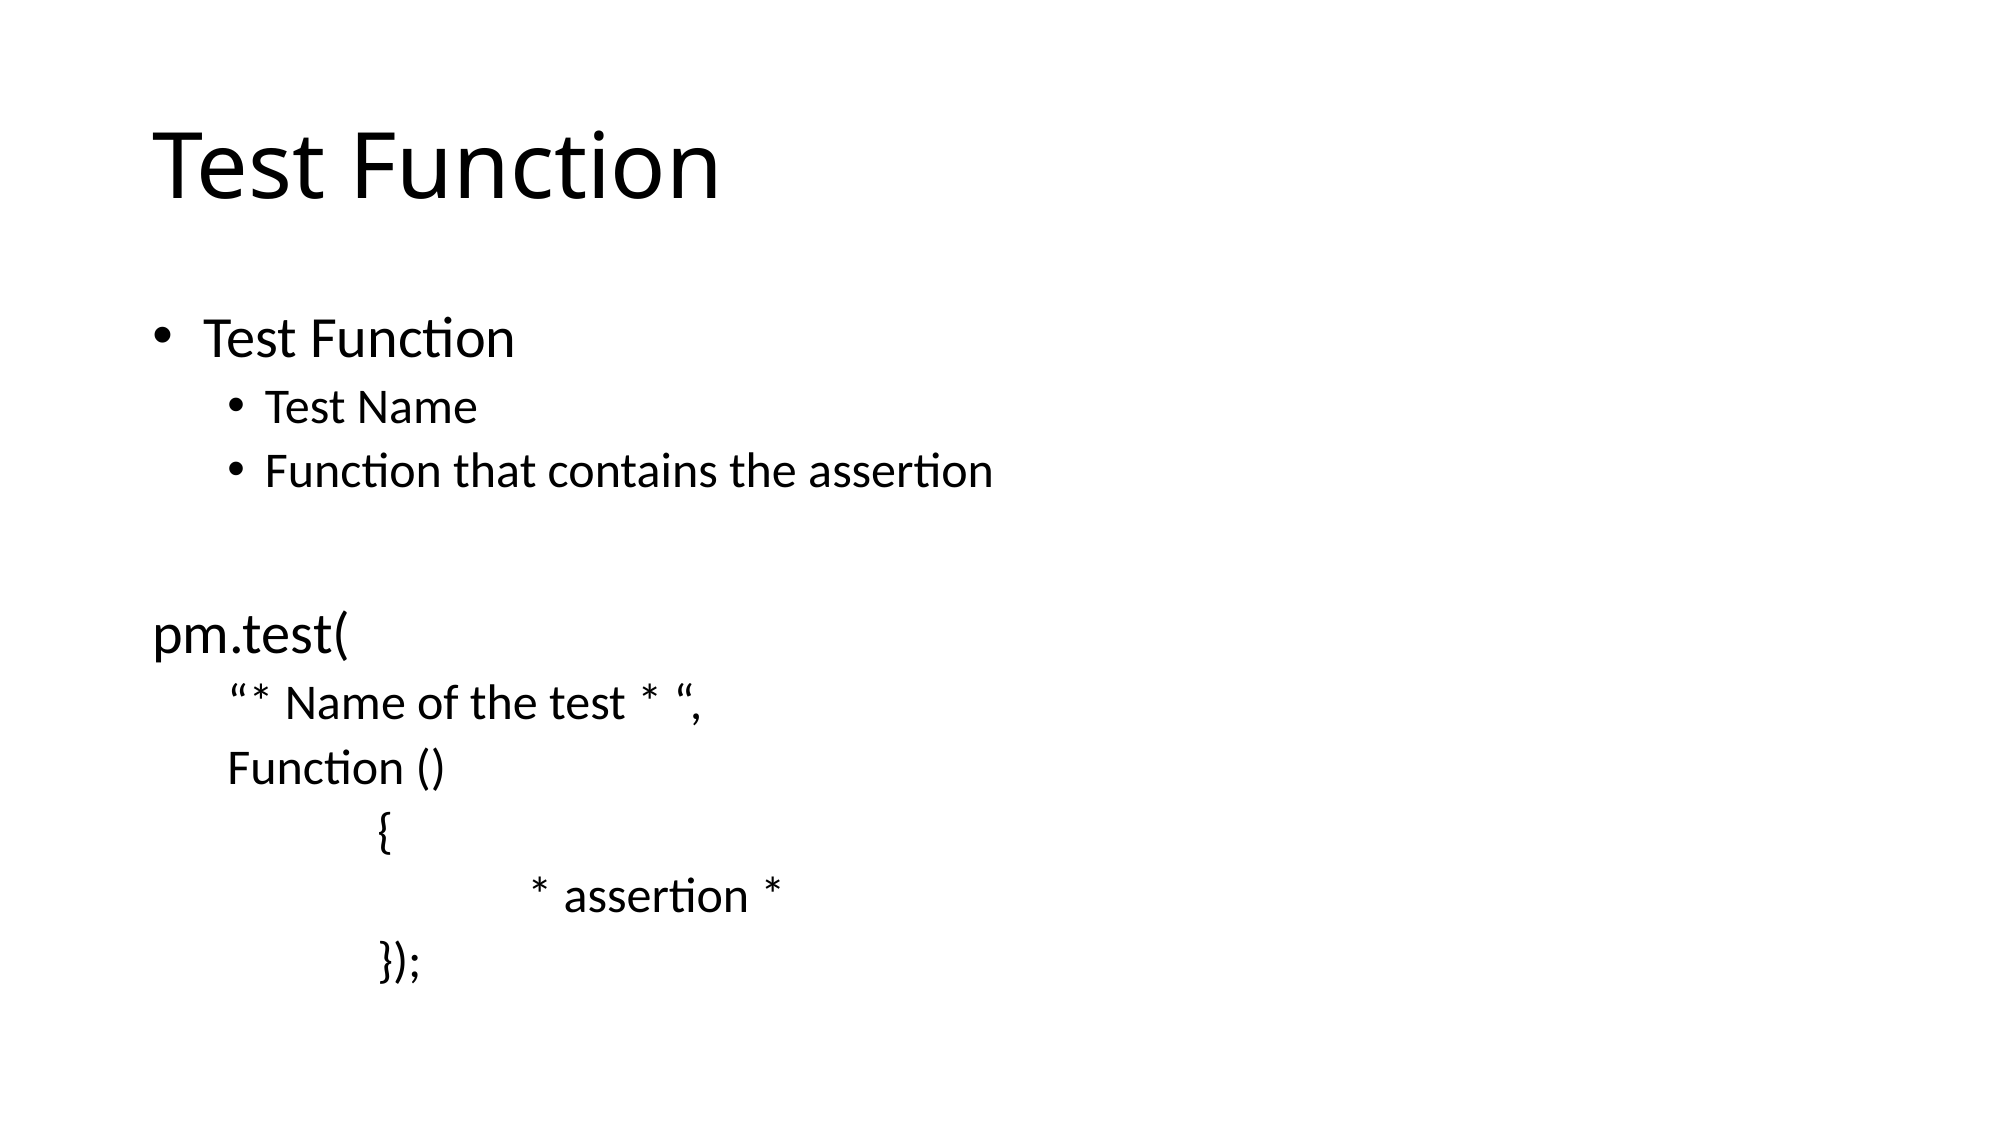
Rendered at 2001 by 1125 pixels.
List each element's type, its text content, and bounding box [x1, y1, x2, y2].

title Test Function [137, 59, 1863, 278]
list Test Function Test Name Function that contains the assertion pm.test( “* Name of the test * “, Function () { * assertion * }); [137, 299, 1863, 1014]
